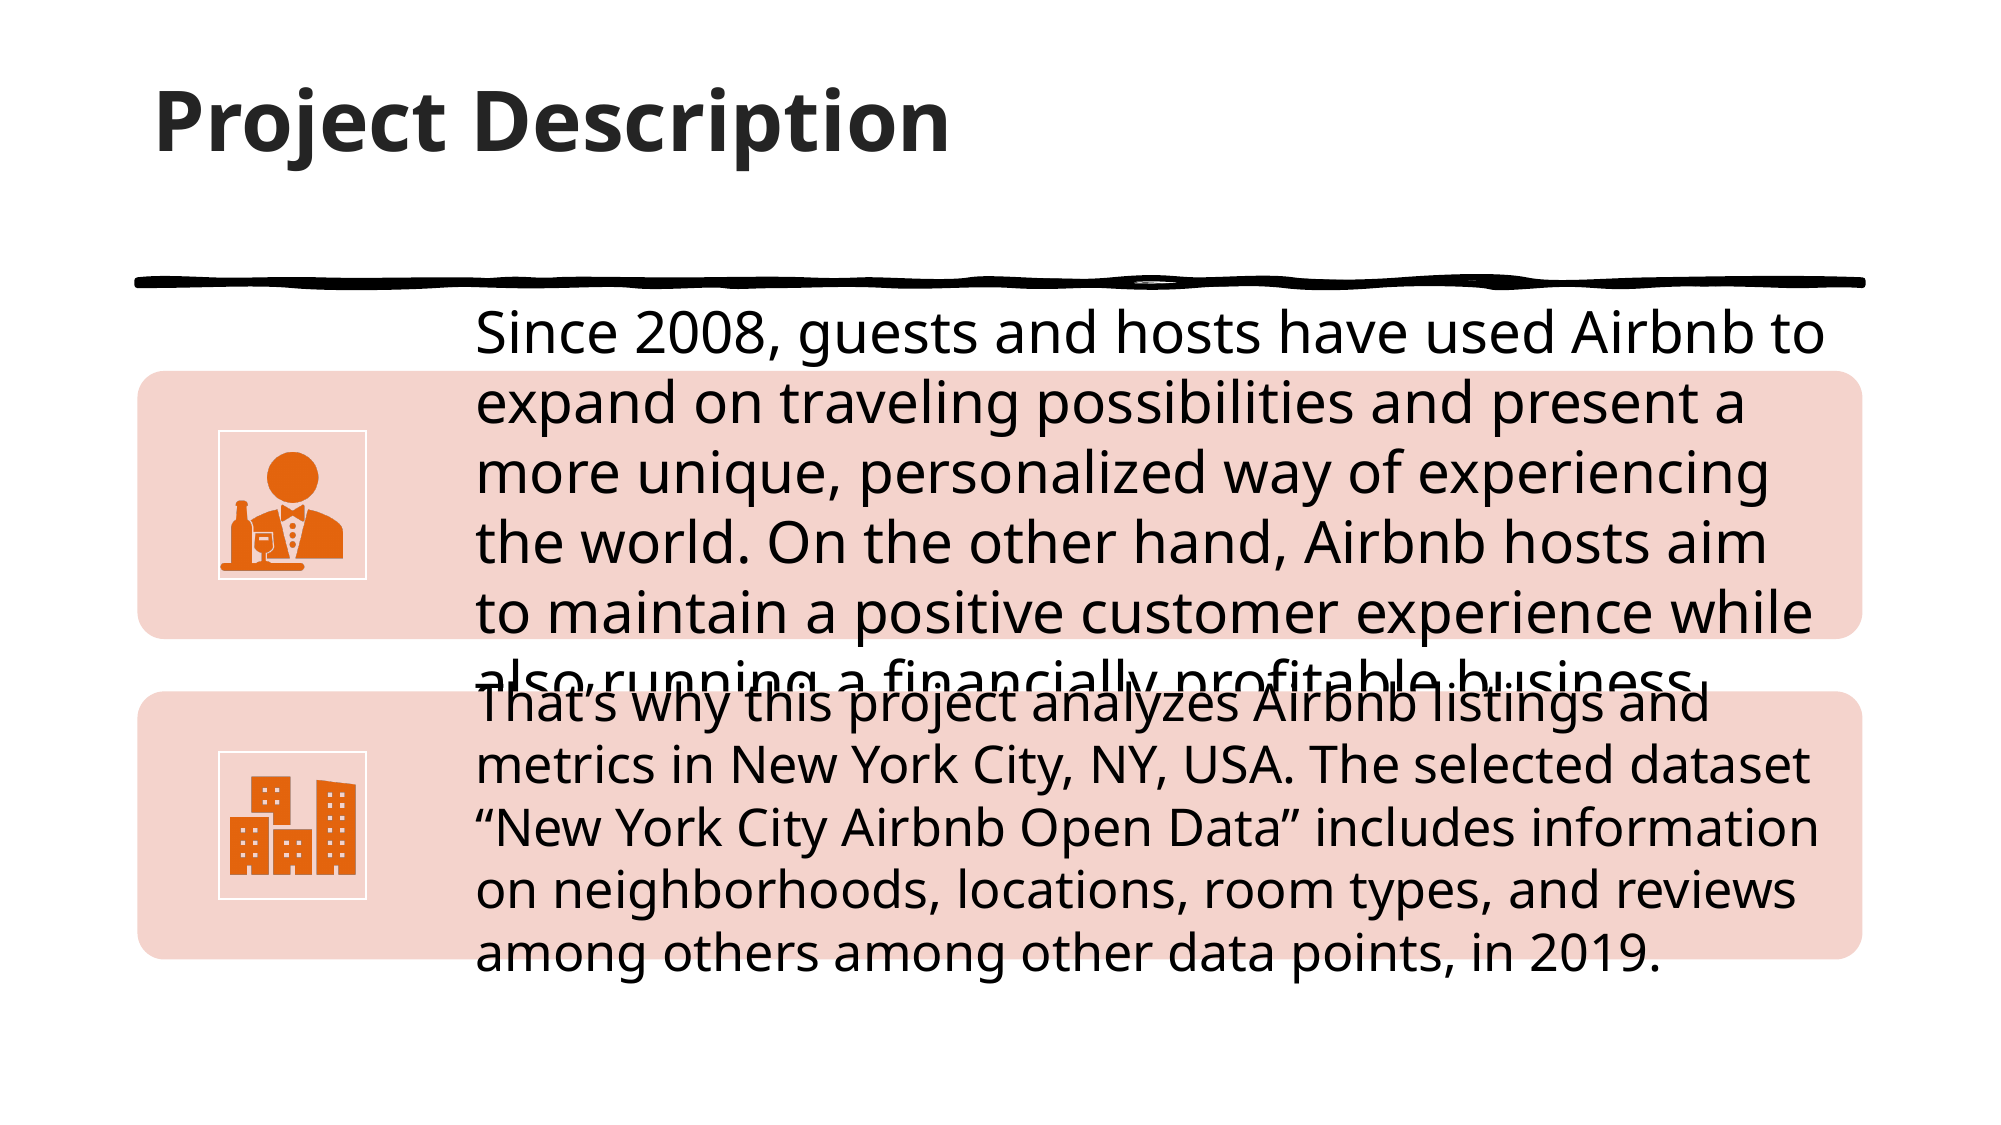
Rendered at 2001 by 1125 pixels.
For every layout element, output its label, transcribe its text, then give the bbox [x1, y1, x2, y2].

title Project Description [137, 59, 1863, 278]
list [137, 316, 1863, 1014]
